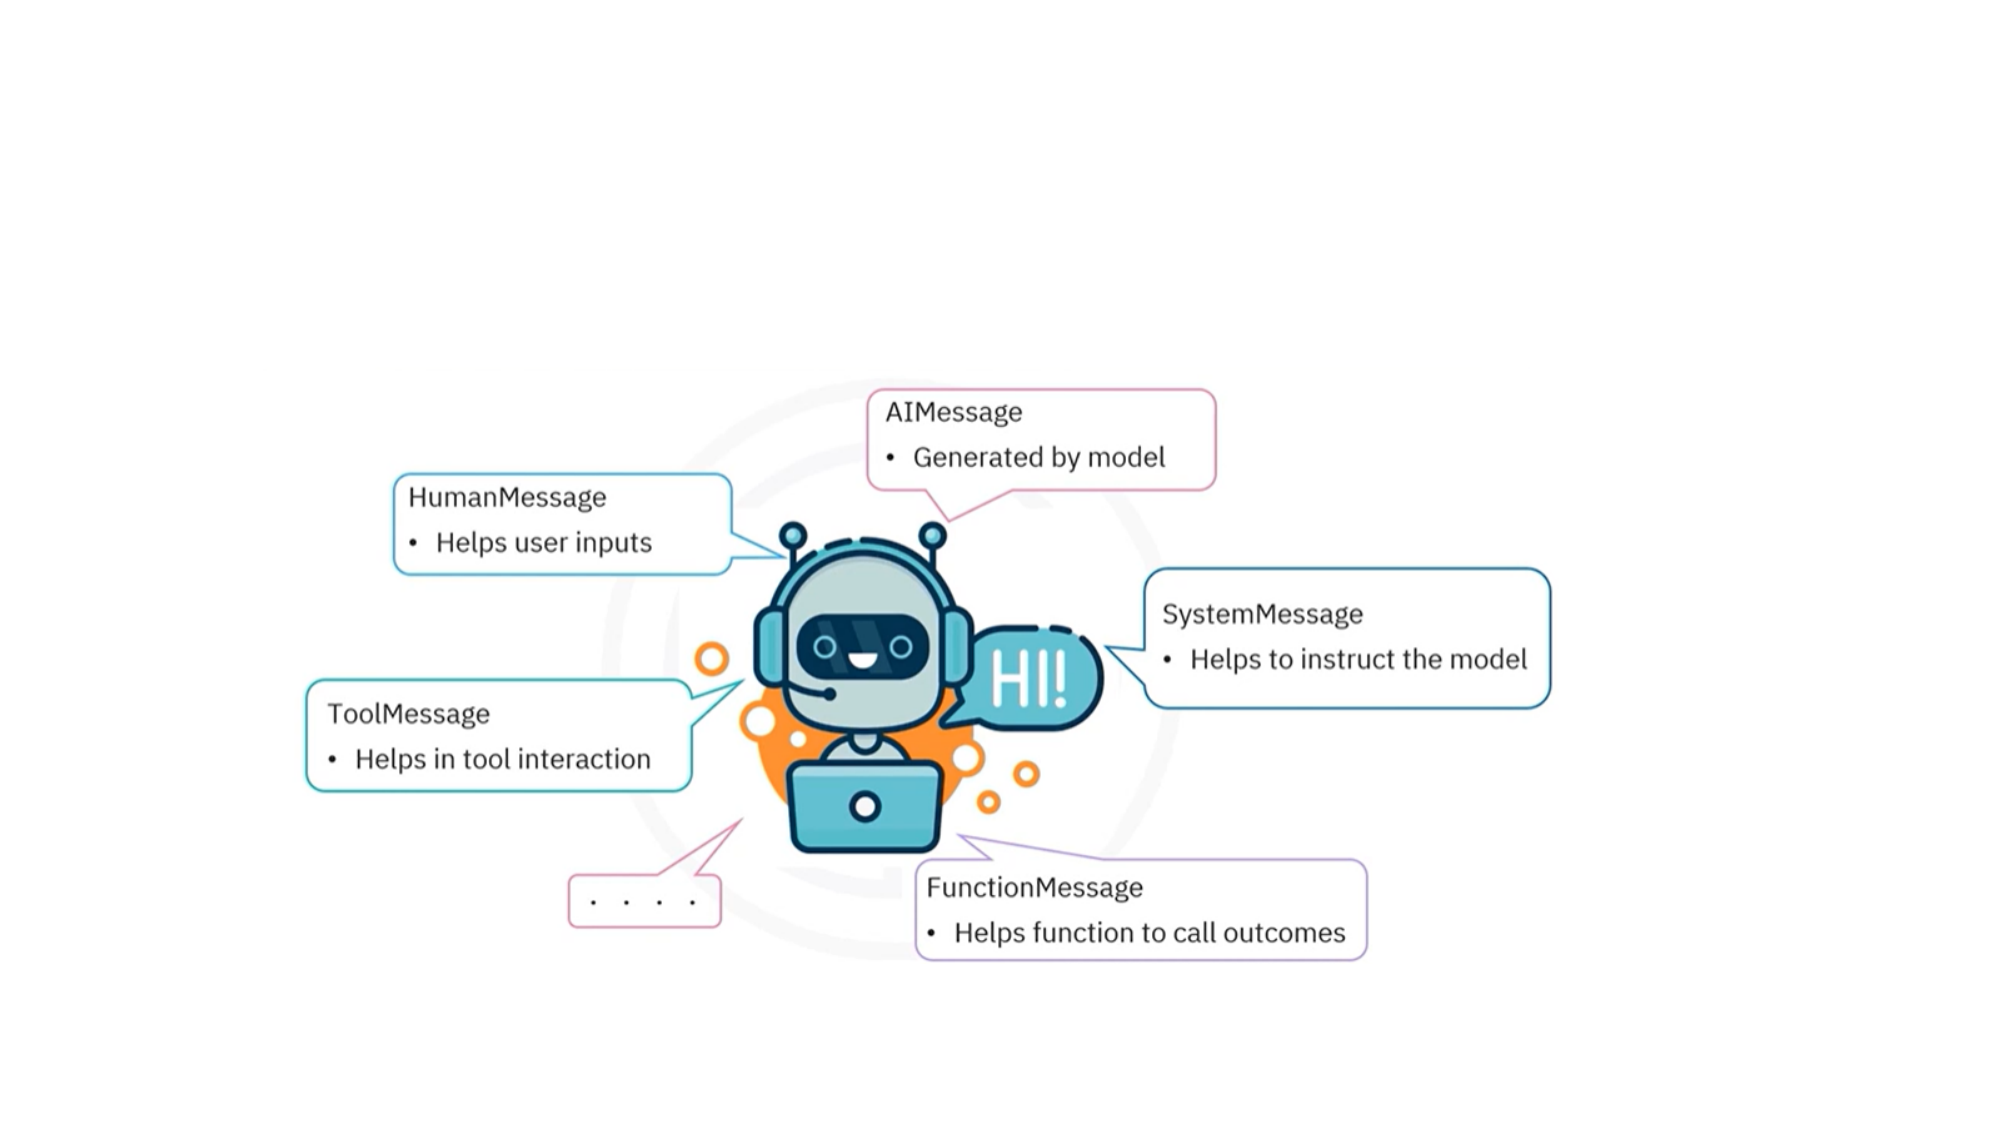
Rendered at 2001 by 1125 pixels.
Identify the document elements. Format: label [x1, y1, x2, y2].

picture [263, 367, 1585, 964]
